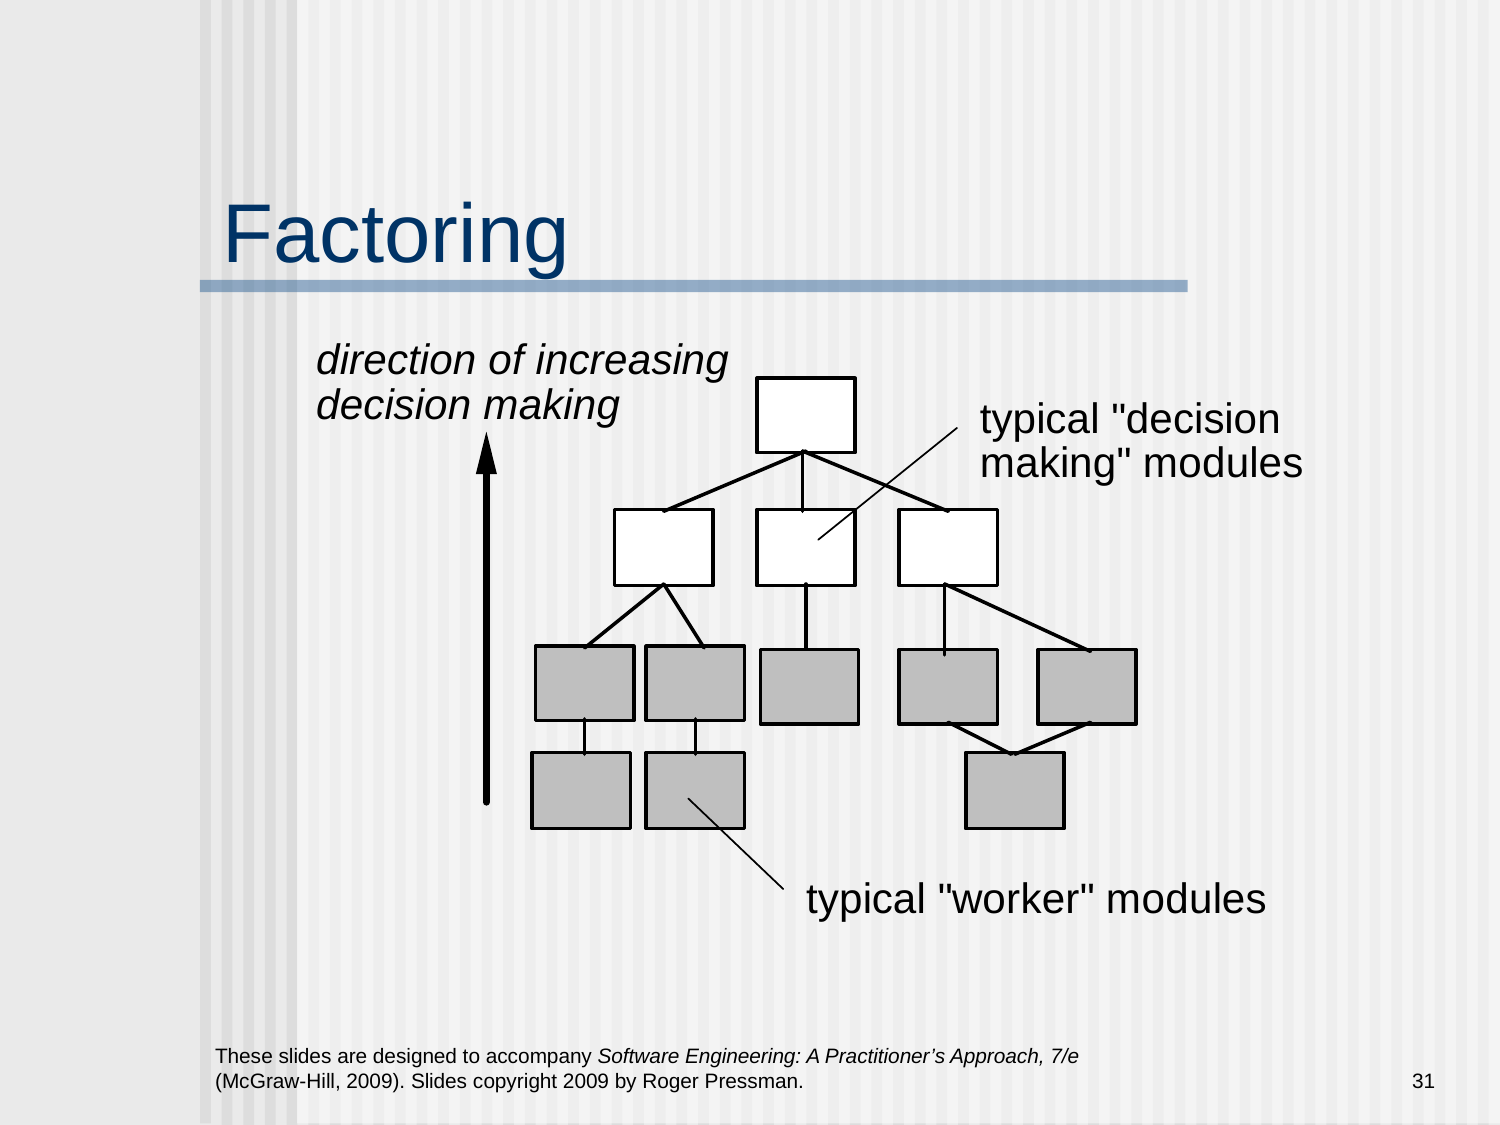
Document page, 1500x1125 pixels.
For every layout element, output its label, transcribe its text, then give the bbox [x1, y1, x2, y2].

footer These slides are designed to accompany Software Engineering: A Practitioner’s Approach, 7/e (McGraw-Hill, 2009). Slides copyright 2009 by Roger Pressman. [199, 1024, 1101, 1101]
picture [312, 337, 1374, 925]
title Factoring [212, 174, 581, 372]
slide_number 31 [1237, 1024, 1451, 1101]
